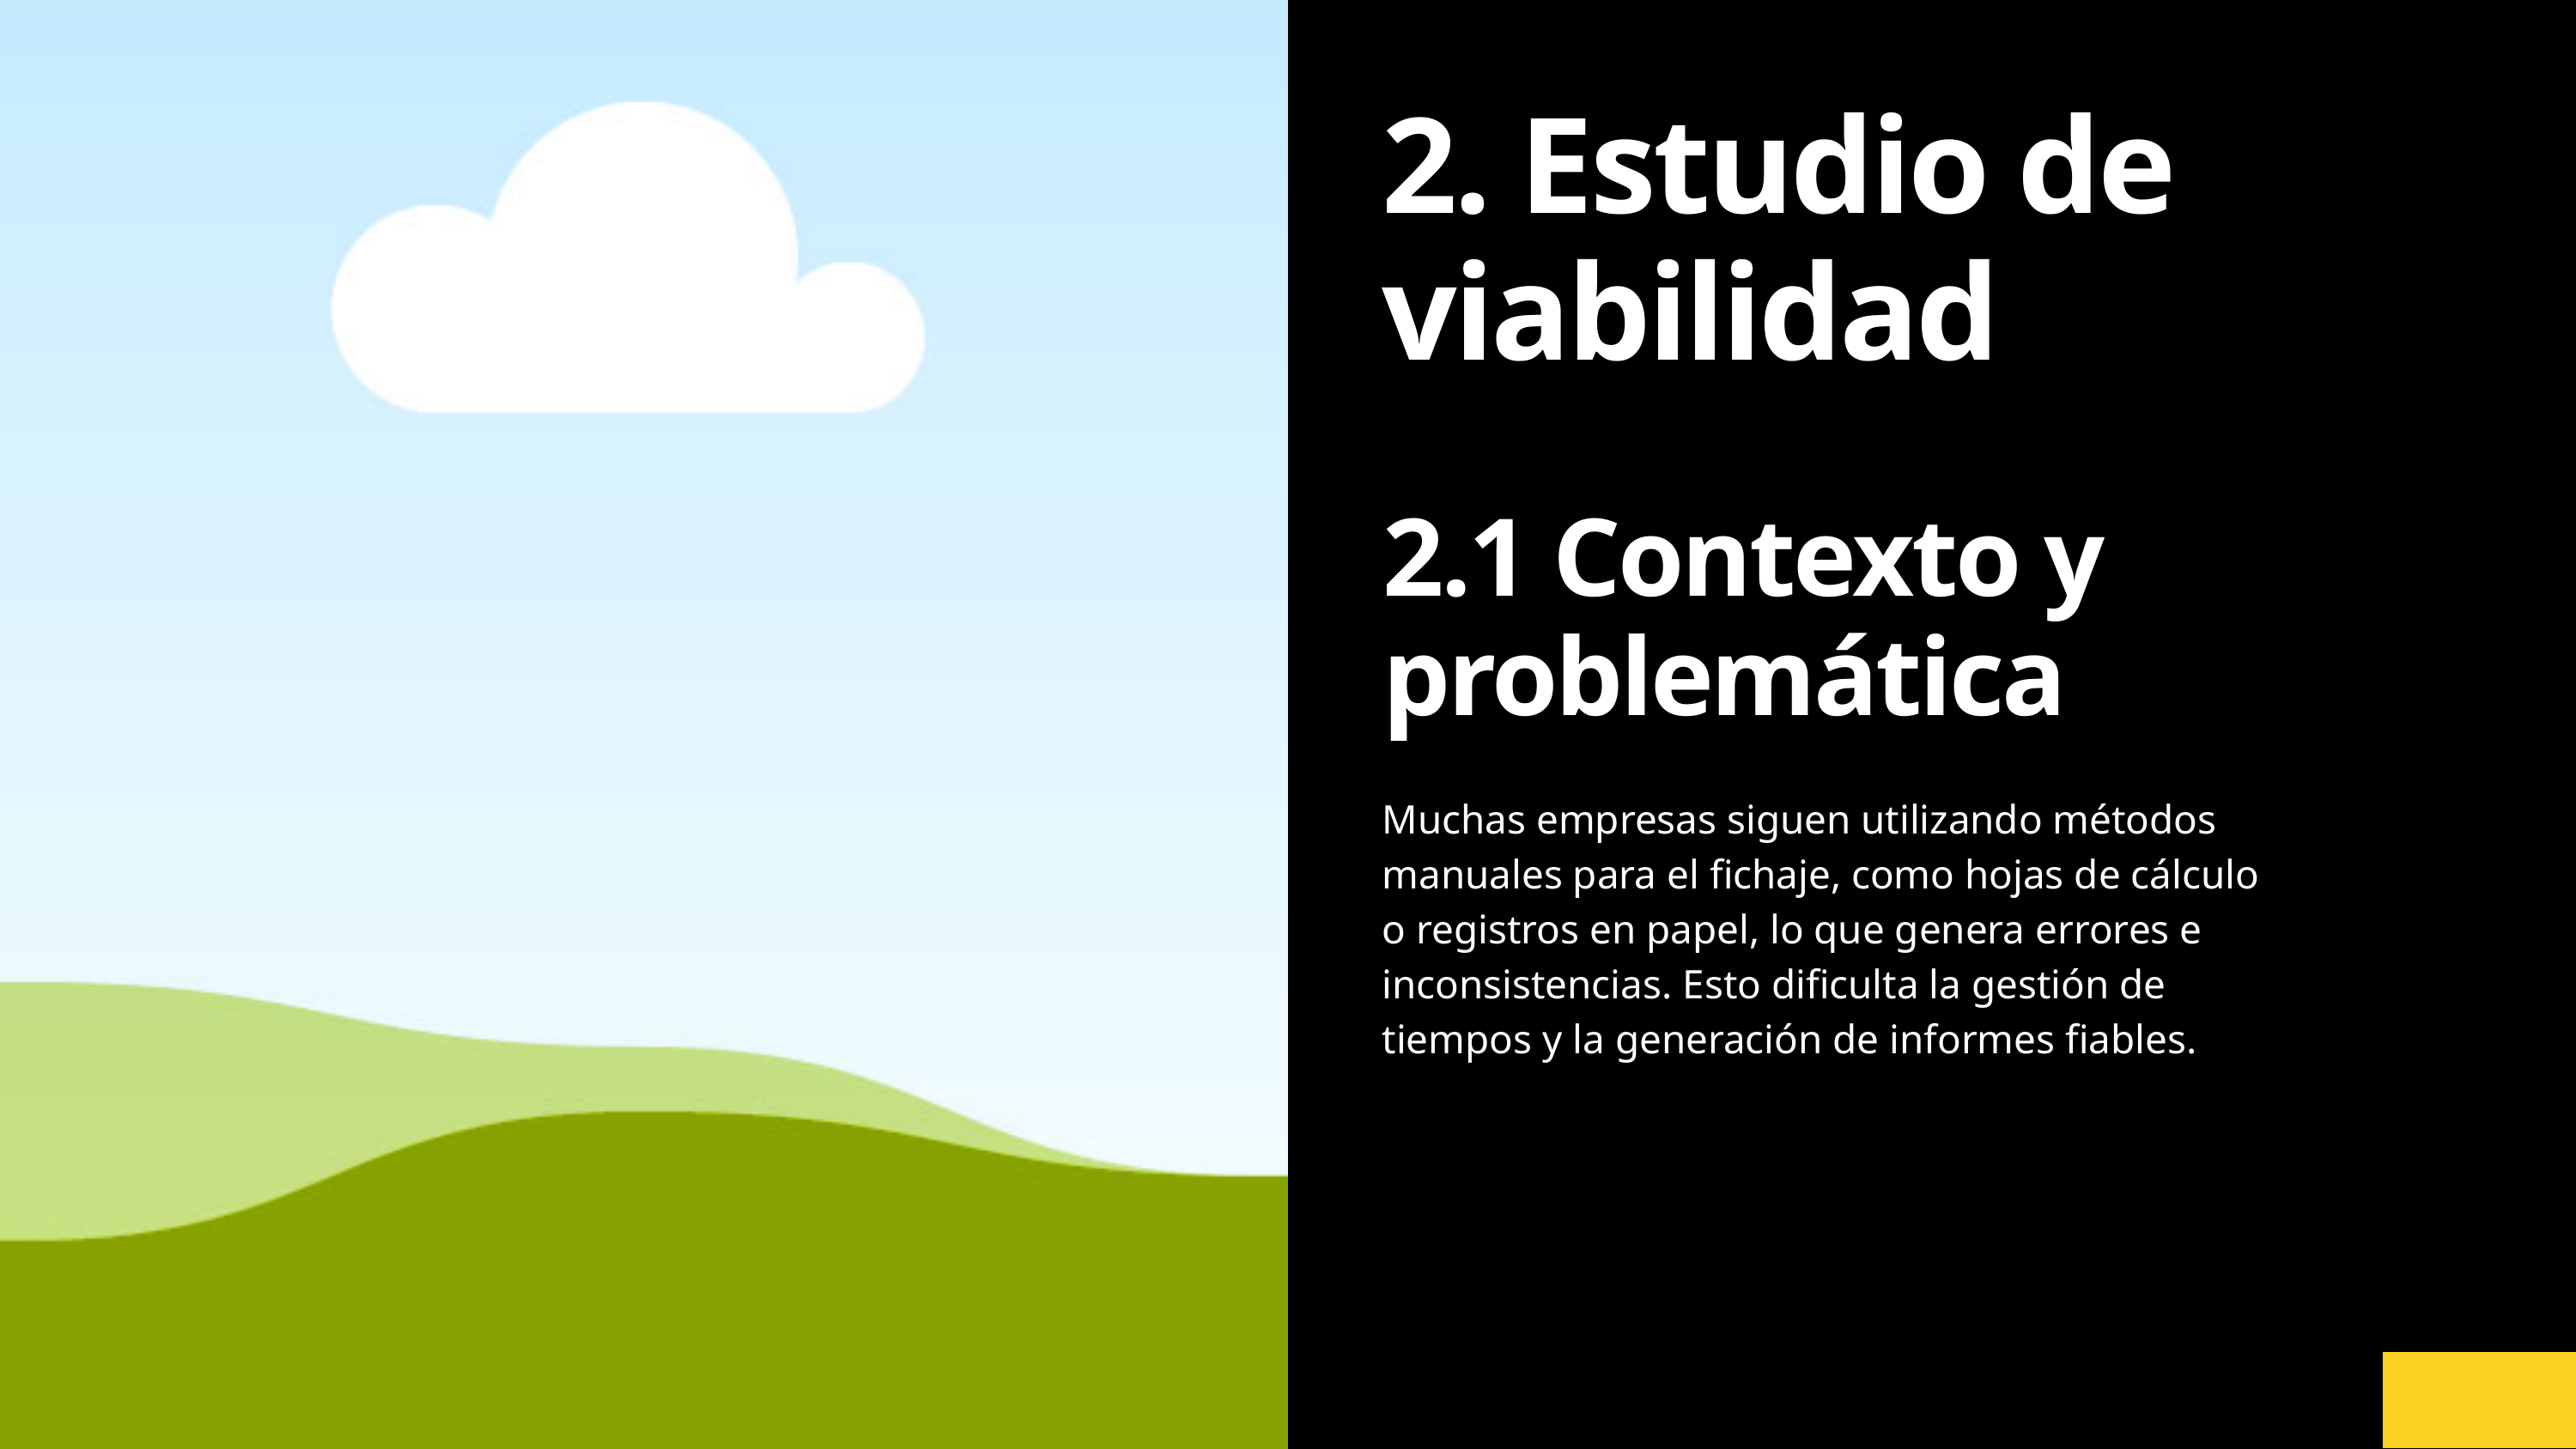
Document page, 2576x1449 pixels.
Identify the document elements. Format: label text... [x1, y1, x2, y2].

text_box 2.1 Contexto y problemática [1382, 498, 2314, 1040]
text_box Muchas empresas siguen utilizando métodos manuales para el fichaje, como hojas de cálculo o registros en papel, lo que genera errores e inconsistencias. Esto dificulta la gestión de tiempos y la generación de informes fiables. [1382, 1040, 2287, 1063]
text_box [2382, 1351, 2576, 1449]
text_box 2. Estudio de viabilidad [1382, 92, 2269, 387]
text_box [0, 0, 1289, 1449]
